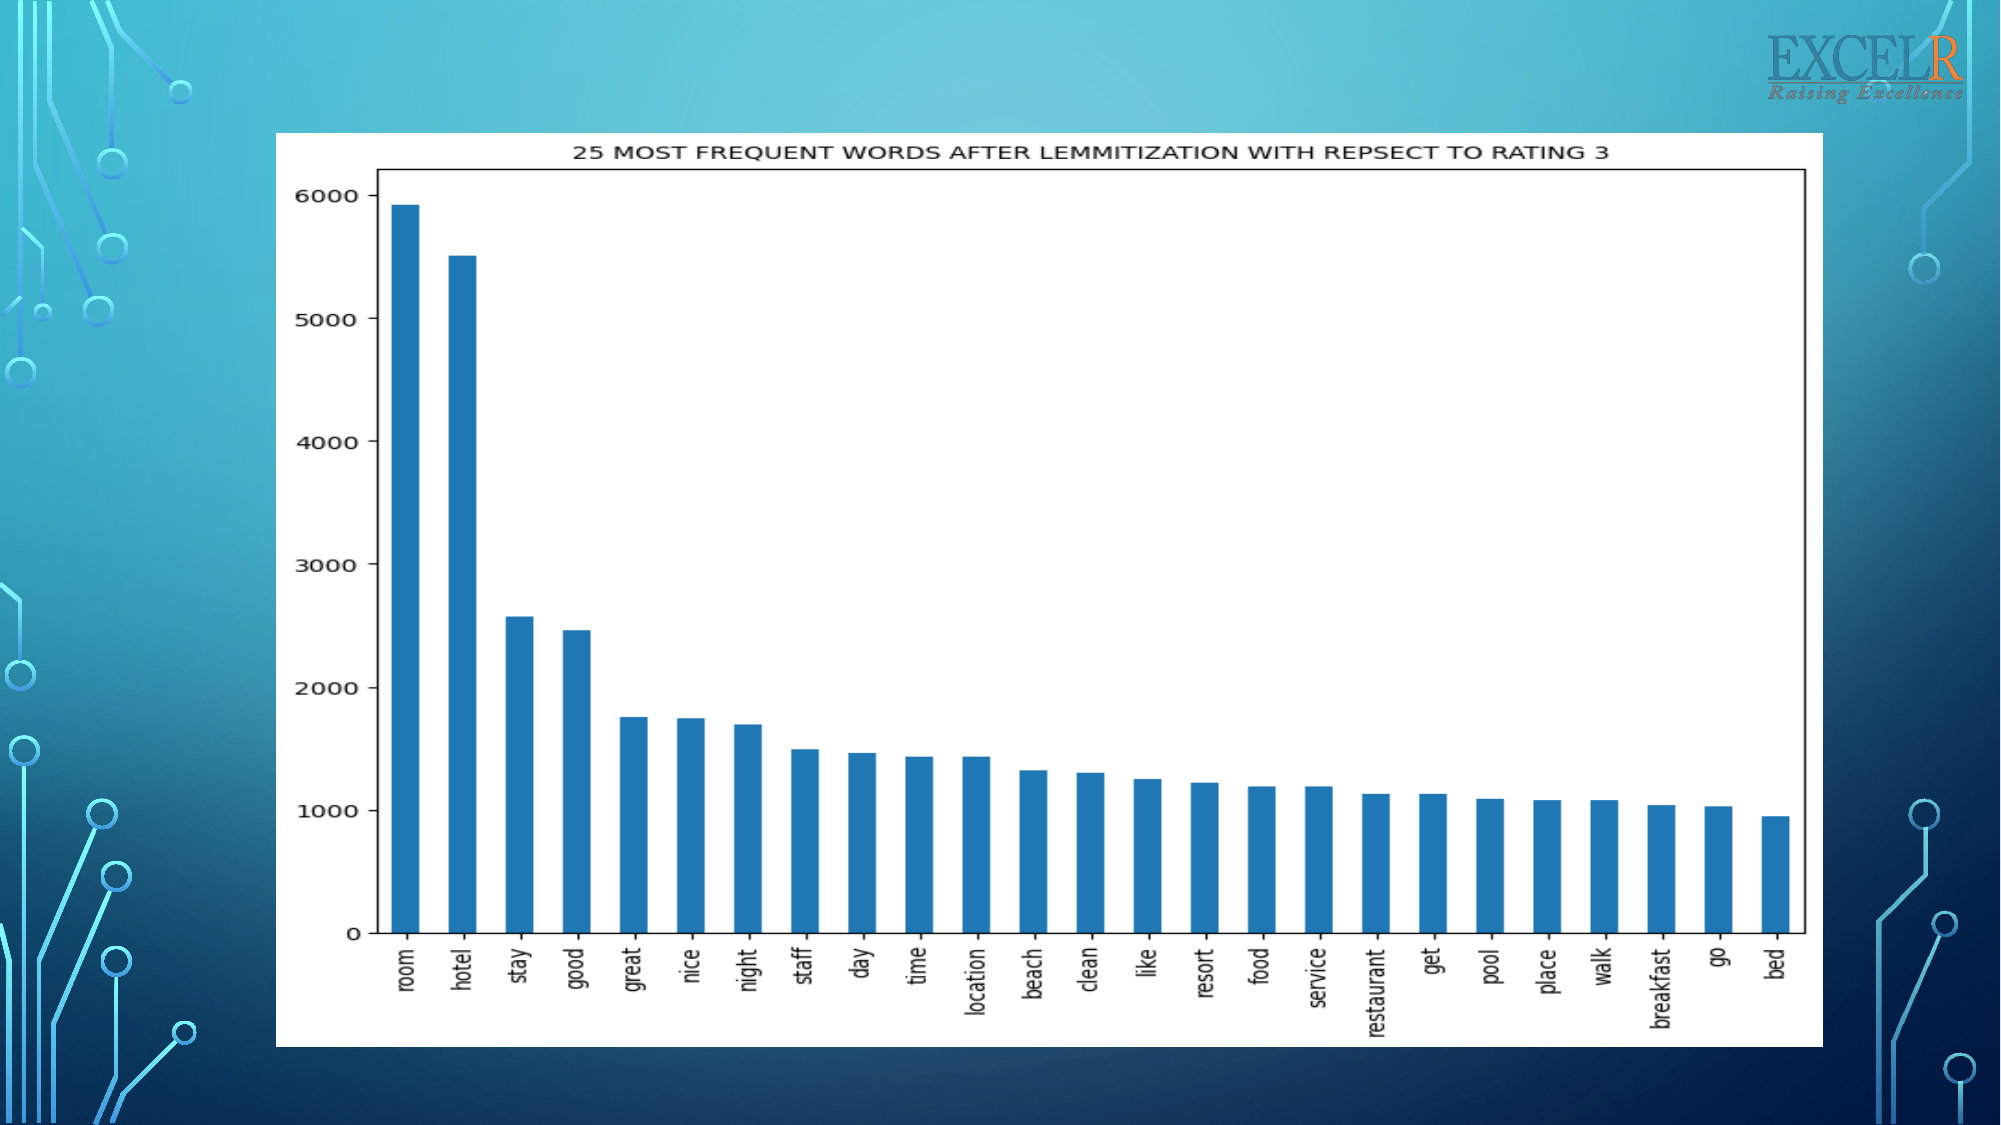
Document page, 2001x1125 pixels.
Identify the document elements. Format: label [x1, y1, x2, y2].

picture [276, 133, 1824, 1048]
picture [1768, 35, 1964, 104]
